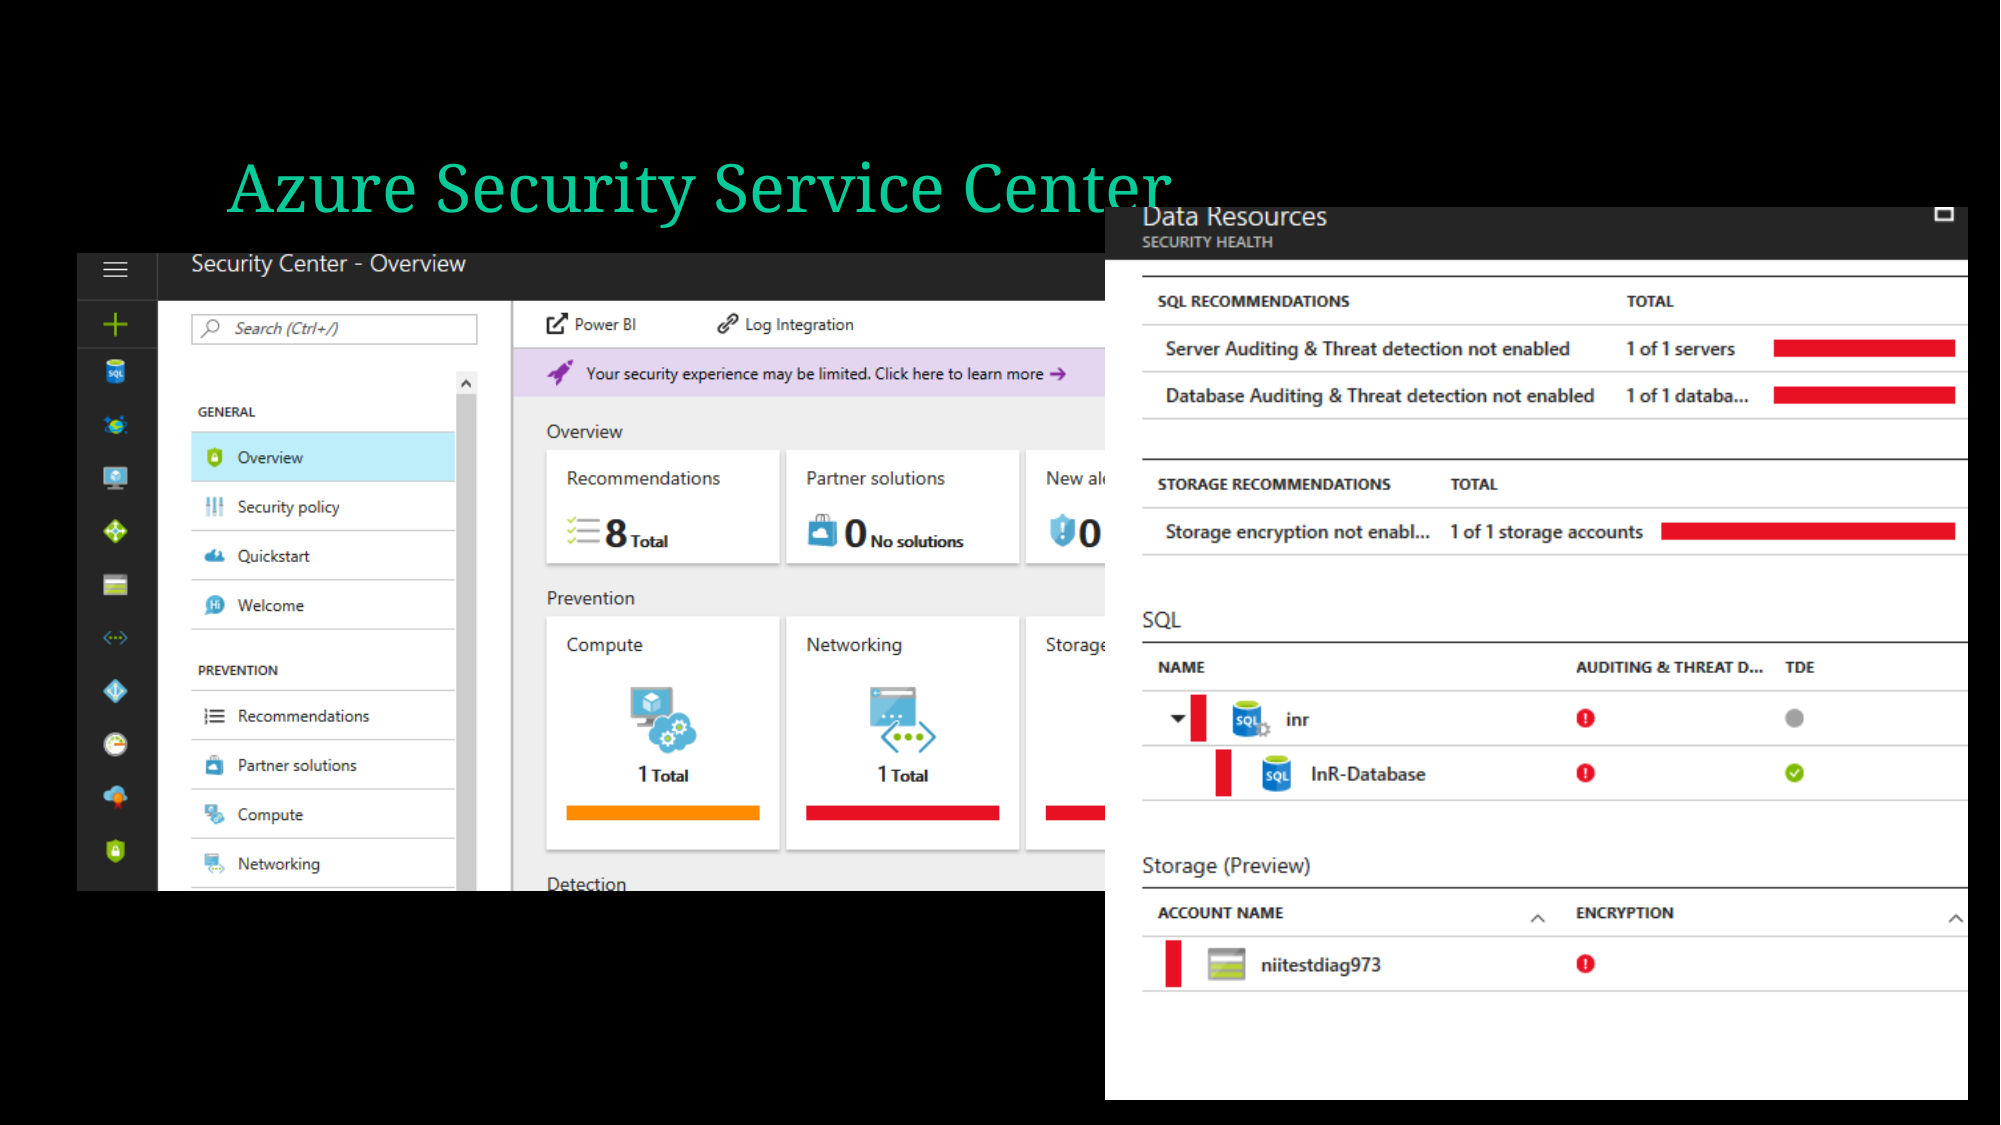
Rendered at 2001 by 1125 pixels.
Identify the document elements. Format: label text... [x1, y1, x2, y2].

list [77, 253, 1105, 891]
picture [1105, 207, 1968, 1100]
title Azure Security Service Center [212, 59, 1788, 235]
